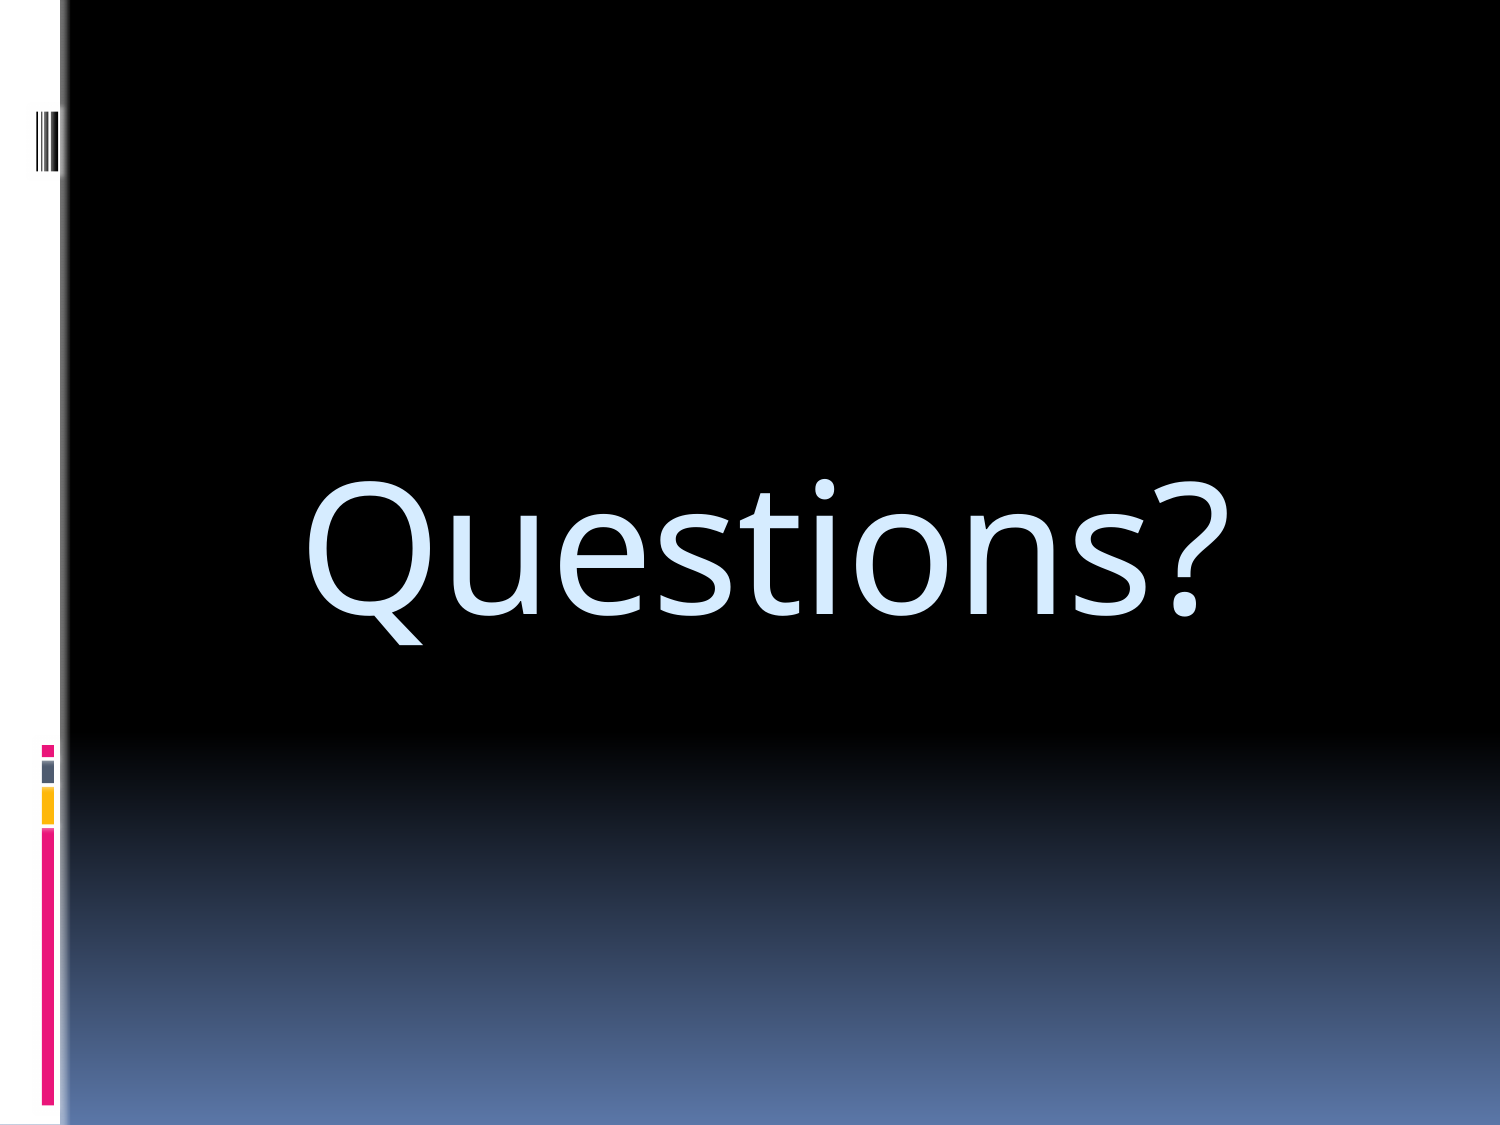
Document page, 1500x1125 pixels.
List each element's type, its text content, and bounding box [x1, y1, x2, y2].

title Questions? [283, 424, 1500, 575]
